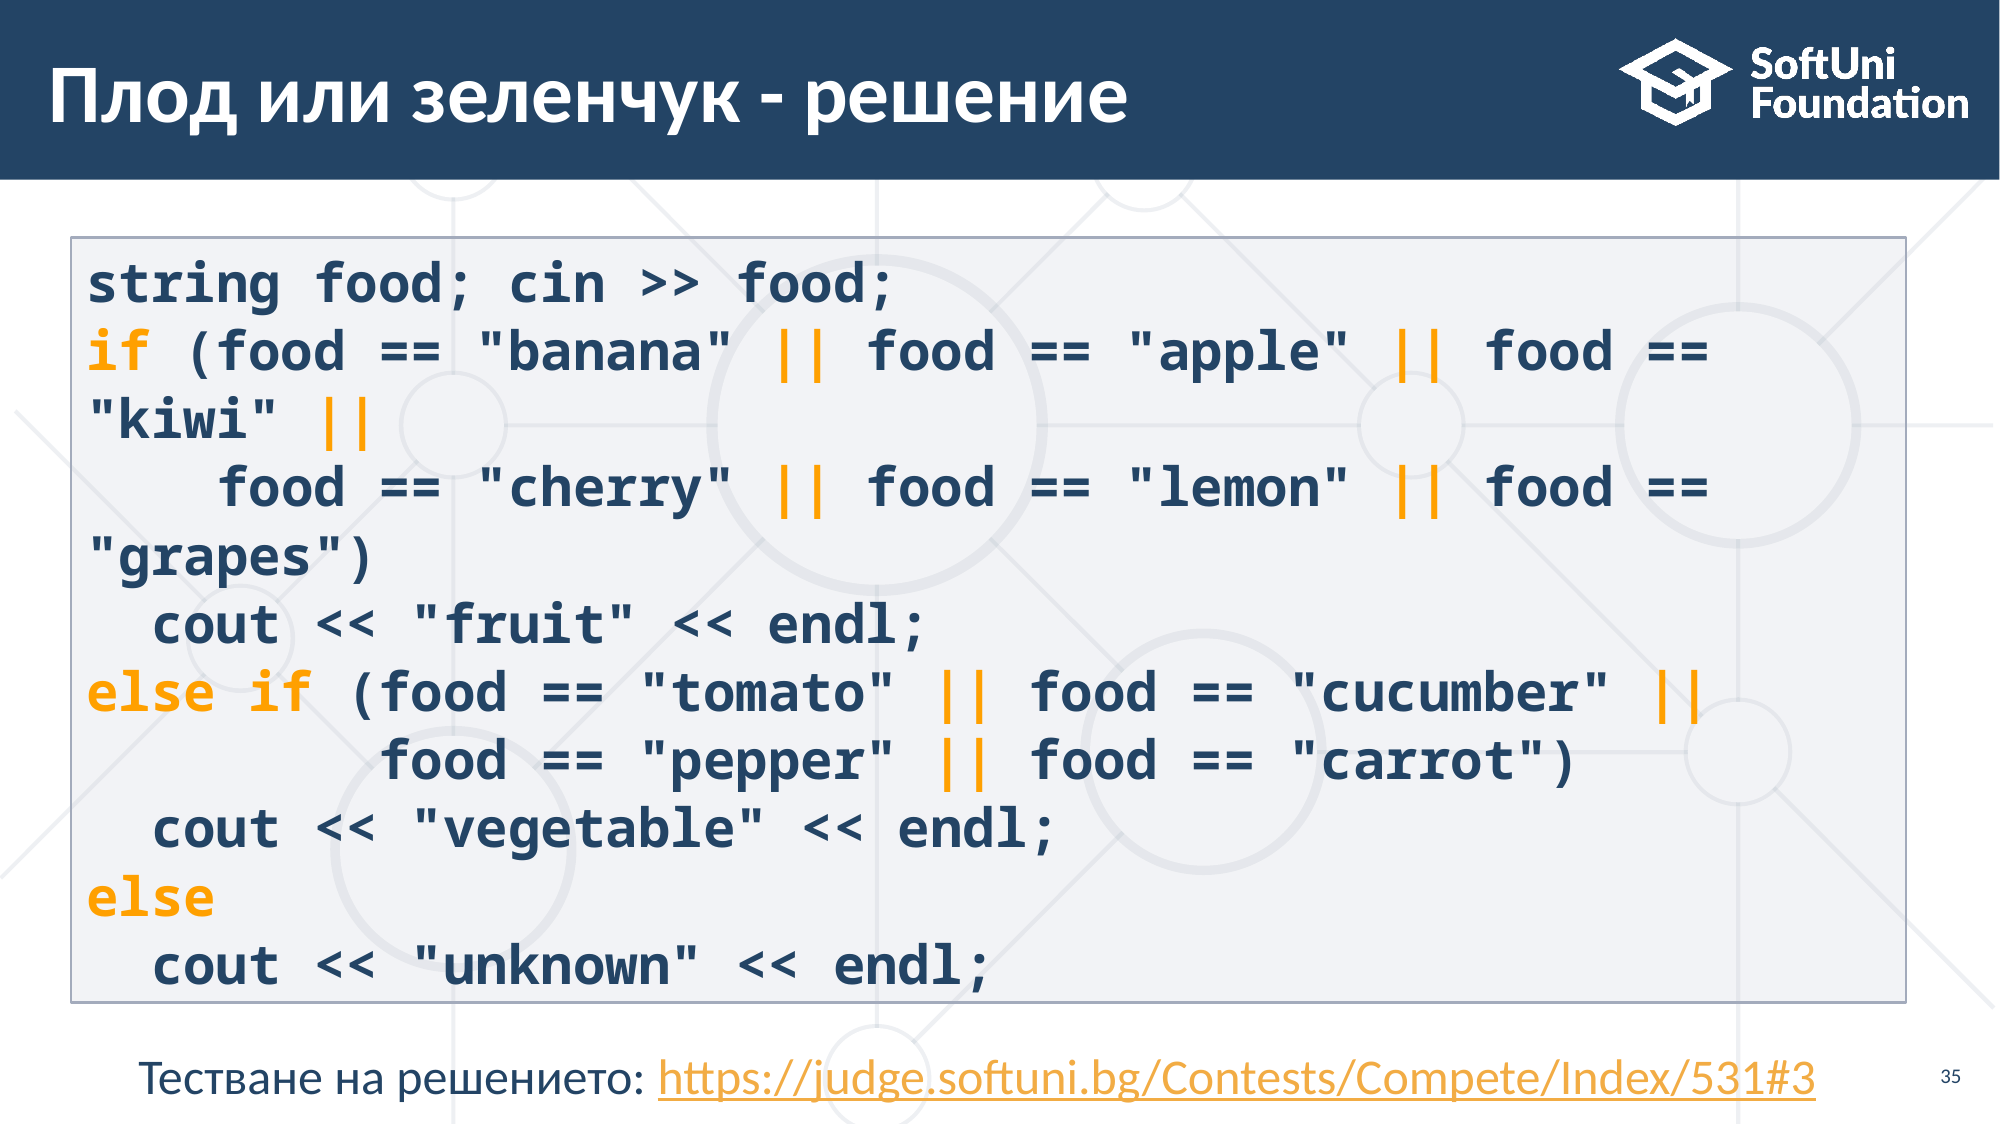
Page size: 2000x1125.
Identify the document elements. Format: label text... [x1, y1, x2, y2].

title Плод или зеленчук - решение [31, 16, 1591, 162]
text_box string food; cin >> food; if (food == "banana" || food == "apple" || food == "kiwi" || food == "cherry" || food == "lemon" || food == "grapes") cout << "fruit" << endl; else if (food == "tomato" || food == "cucumber" || food == "pepper" || food == "carrot") cout << "vegetable" << endl; else cout << "unknown" << endl; [71, 237, 1907, 1003]
text_box Тестване на решението: https://judge.softuni.bg/Contests/Compete/Index/531#3 [123, 1037, 1874, 1113]
picture [1618, 38, 1968, 126]
slide_number 35 [1896, 1049, 1968, 1101]
